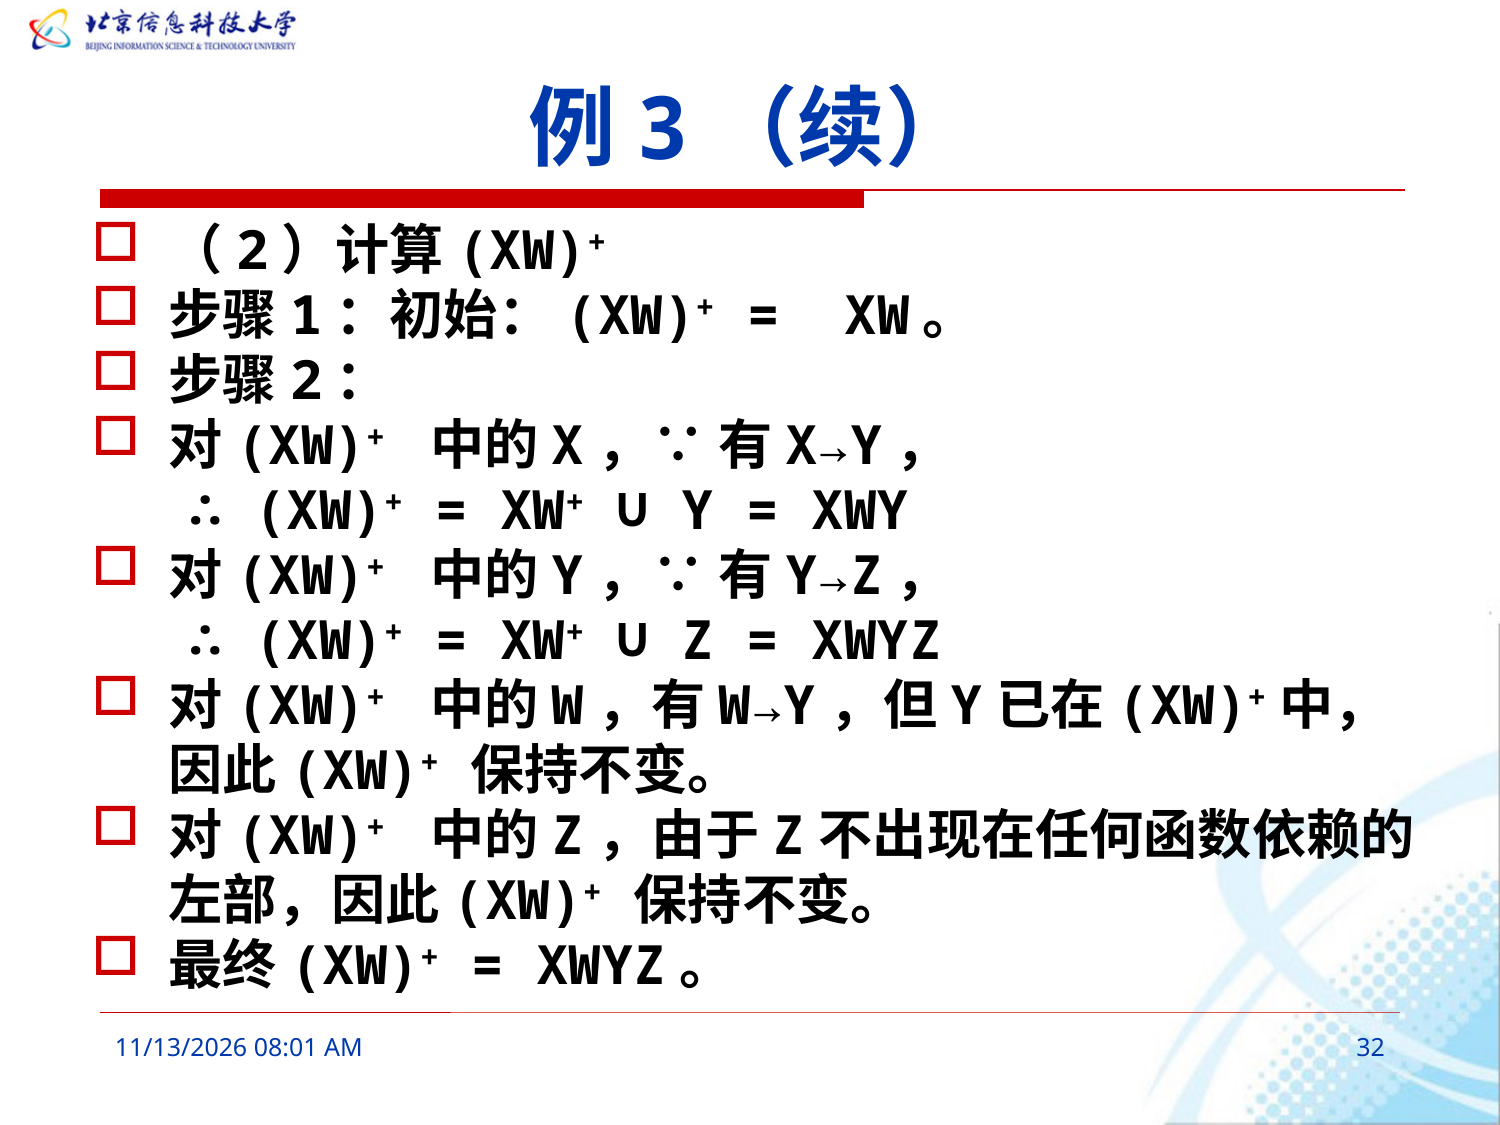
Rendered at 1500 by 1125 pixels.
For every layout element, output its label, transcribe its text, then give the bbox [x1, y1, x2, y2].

slide_number 32 [1074, 1024, 1401, 1103]
list （2）计算(XW)+ 步骤1：初始：(XW)+ = XW。 步骤2： 对(XW)+ 中的X，∵ 有X→Y， ∴ (XW)+ = XW+ ∪ Y = XWY 对(XW)+ 中的Y，∵ 有Y→Z， ∴ (XW)+ = XW+ ∪ Z = XWYZ 对(XW)+ 中的W，有W→Y，但Y已在(XW)+中，因此(XW)+ 保持不变。 对(XW)+ 中的Z，由于Z不出现在任何函数依赖的左部，因此(XW)+ 保持不变。 最终(XW)+ = XWYZ。 [76, 207, 1448, 1000]
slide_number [99, 1024, 432, 1103]
picture [0, 0, 1500, 1125]
title 例3（续） [93, 49, 1407, 185]
